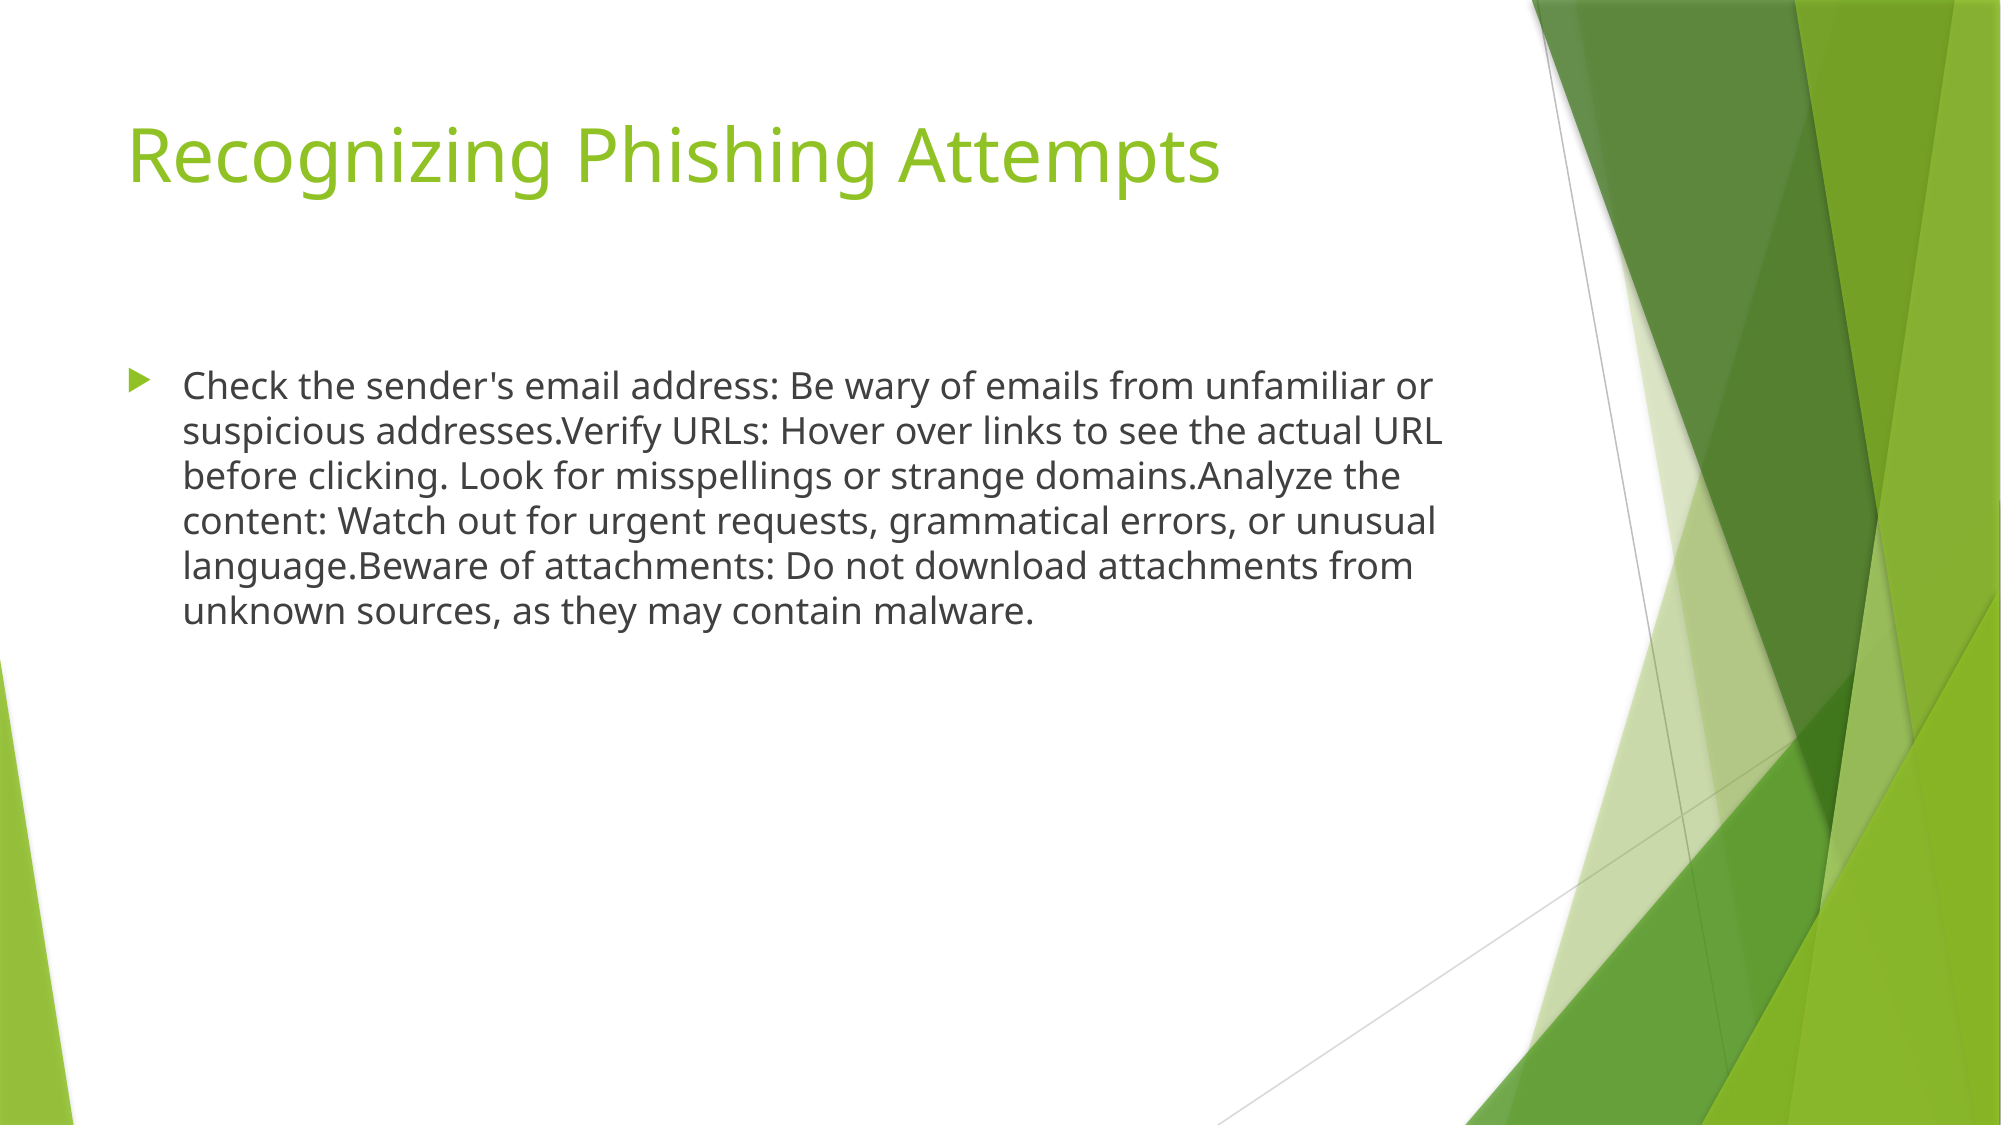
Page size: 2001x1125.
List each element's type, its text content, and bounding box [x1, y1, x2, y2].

list Check the sender's email address: Be wary of emails from unfamiliar or suspicious addresses.Verify URLs: Hover over links to see the actual URL before clicking. Look for misspellings or strange domains.Analyze the content: Watch out for urgent requests, grammatical errors, or unusual language.Beware of attachments: Do not download attachments from unknown sources, as they may contain malware. [111, 354, 1522, 992]
title Recognizing Phishing Attempts [111, 99, 1522, 317]
